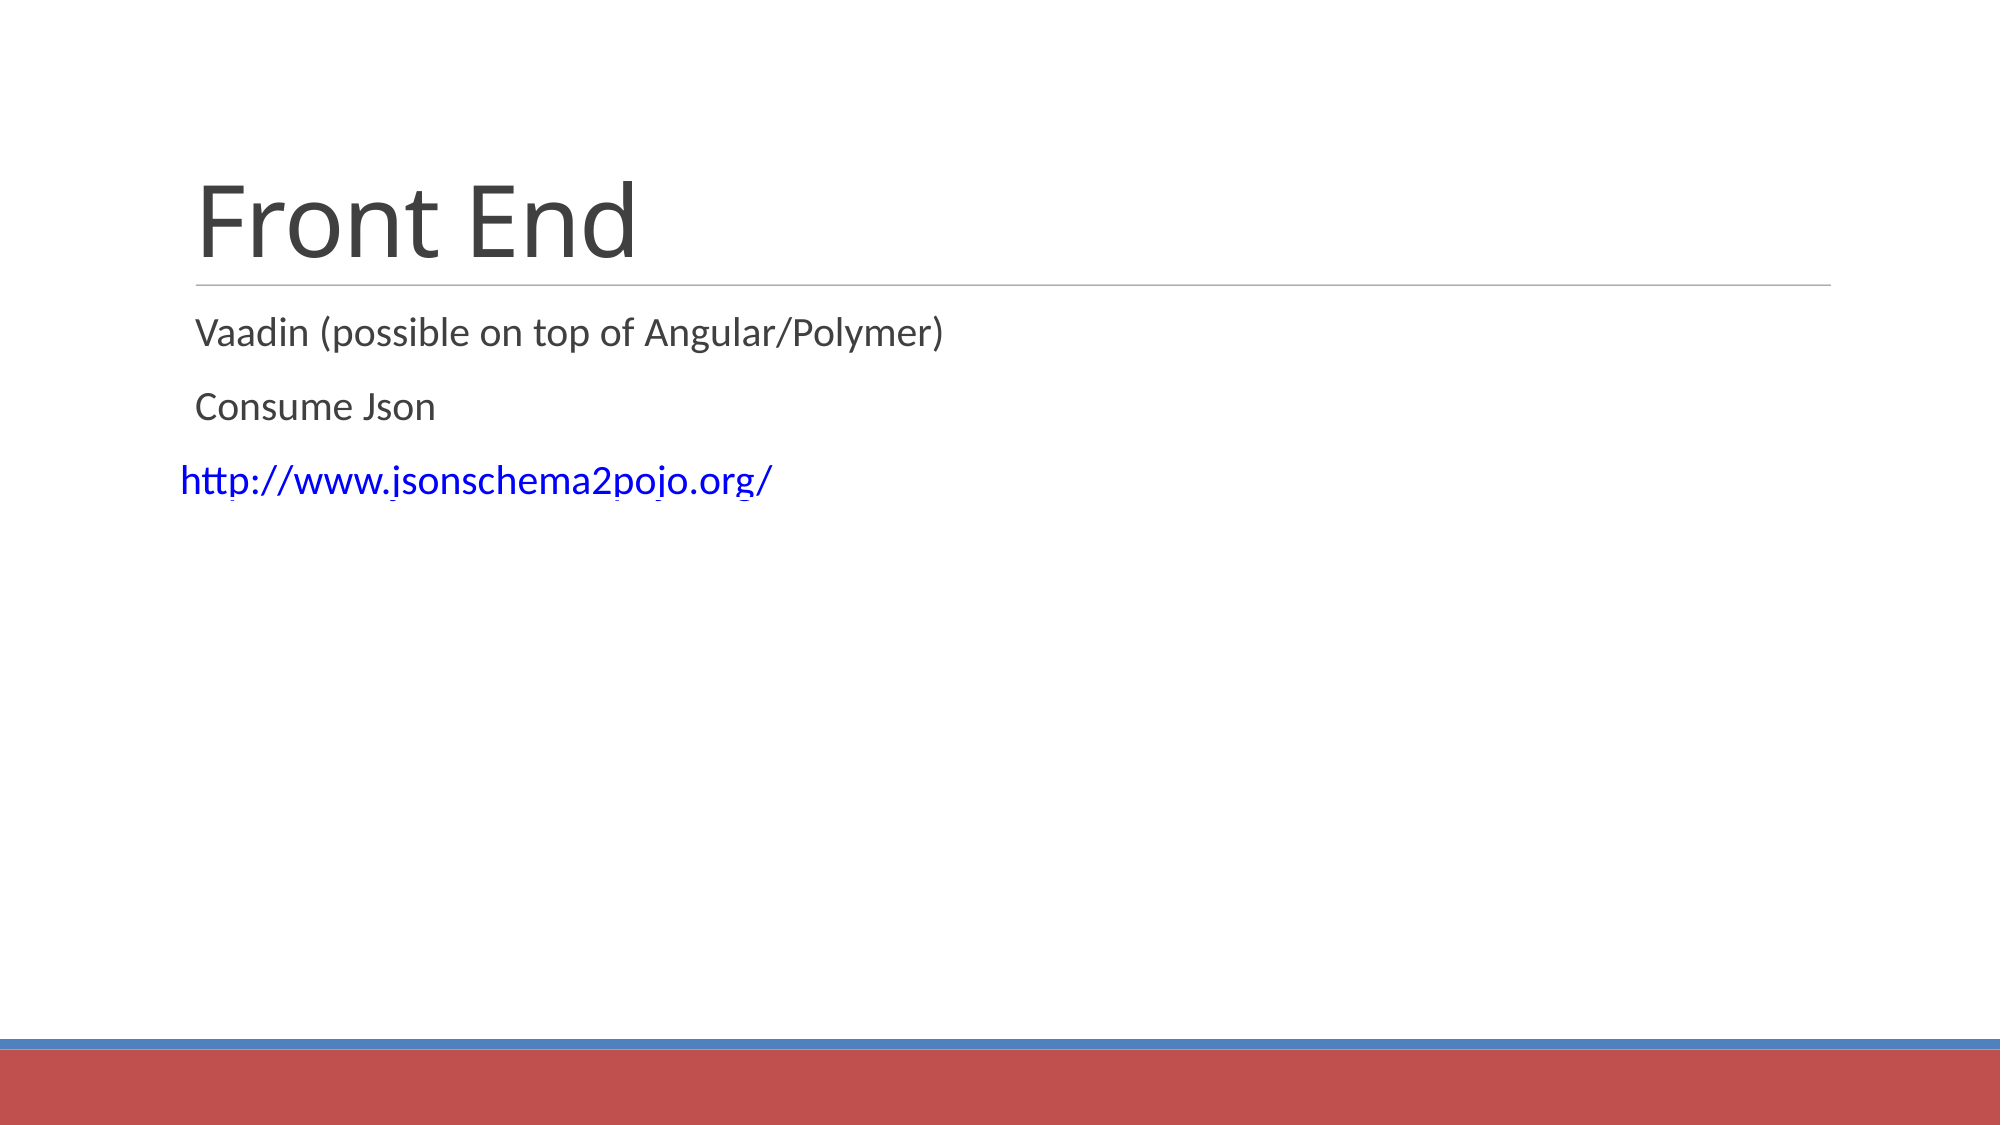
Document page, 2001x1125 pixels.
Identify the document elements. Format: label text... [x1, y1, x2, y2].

text_box Vaadin (possible on top of Angular/Polymer) Consume Json http://www.jsonschema2pojo.org/ [179, 302, 1830, 963]
text_box Front End [179, 46, 1830, 285]
